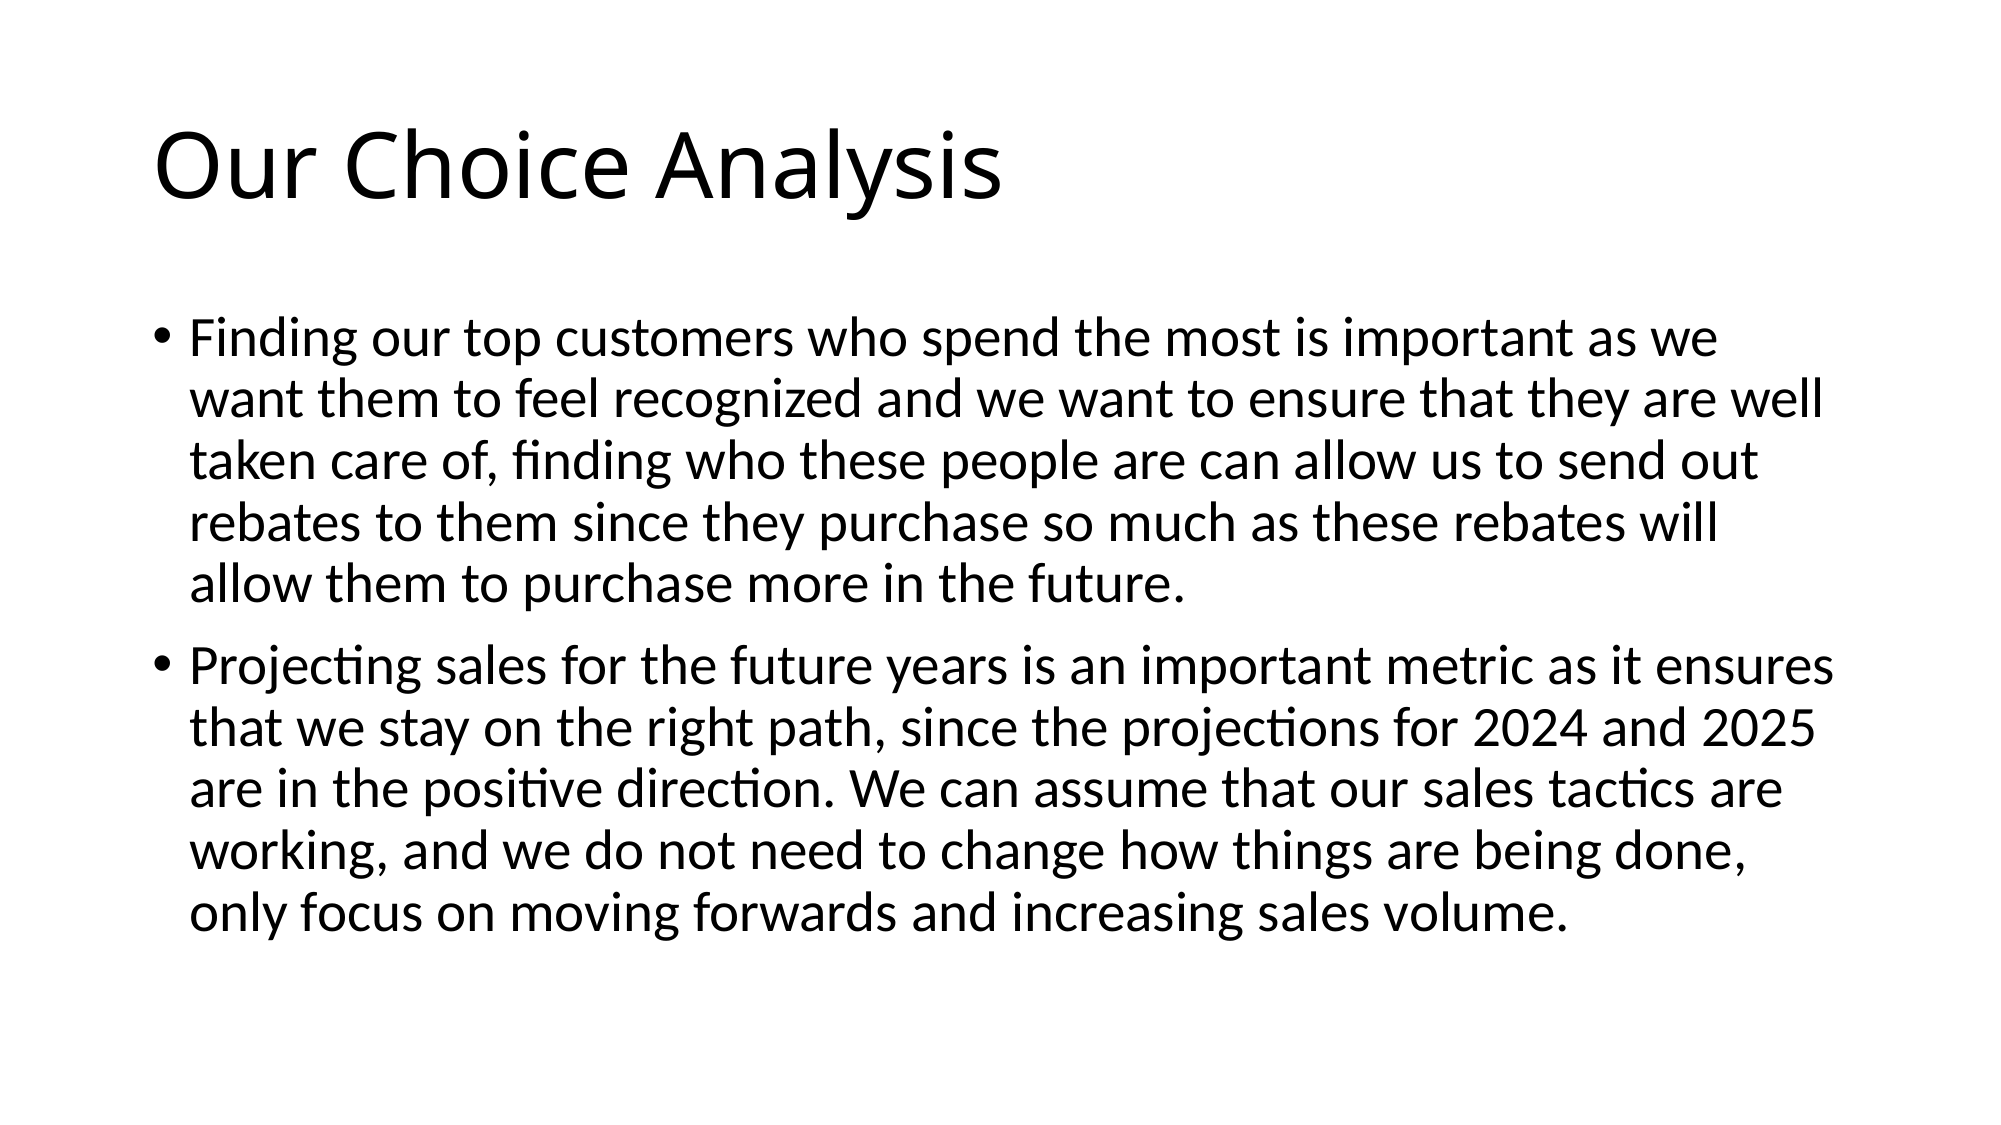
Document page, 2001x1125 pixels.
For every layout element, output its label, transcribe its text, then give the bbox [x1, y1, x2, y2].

title Our Choice Analysis [137, 59, 1863, 278]
list Finding our top customers who spend the most is important as we want them to feel recognized and we want to ensure that they are well taken care of, finding who these people are can allow us to send out rebates to them since they purchase so much as these rebates will allow them to purchase more in the future. Projecting sales for the future years is an important metric as it ensures that we stay on the right path, since the projections for 2024 and 2025 are in the positive direction. We can assume that our sales tactics are working, and we do not need to change how things are being done, only focus on moving forwards and increasing sales volume. [137, 299, 1863, 1014]
